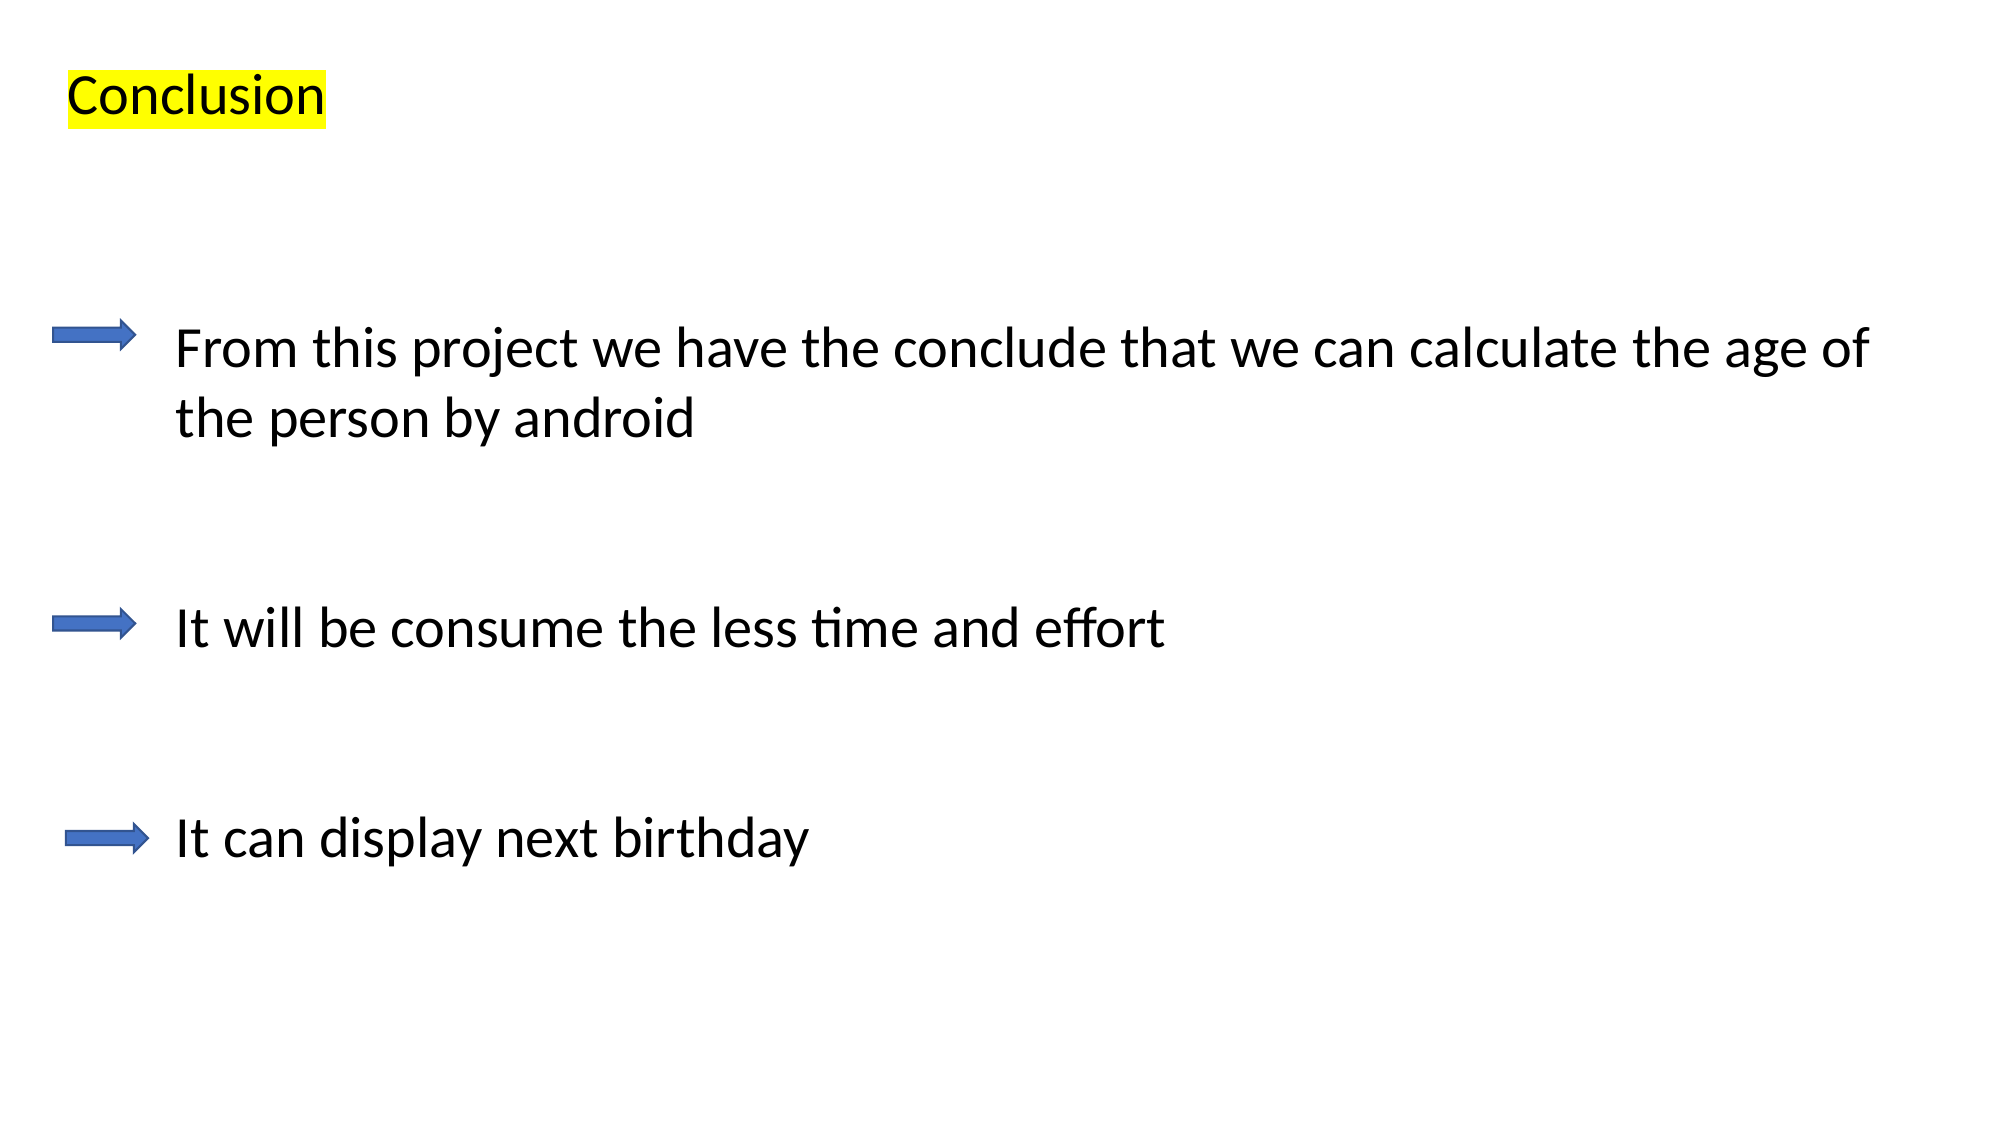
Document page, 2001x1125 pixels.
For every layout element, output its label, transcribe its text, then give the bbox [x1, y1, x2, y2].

text_box Conclusion [53, 48, 352, 134]
text_box From this project we have the conclude that we can calculate the age of the person by android It will be consume the less time and effort It can display next birthday [160, 301, 1906, 877]
text_box [52, 606, 137, 641]
text_box [64, 821, 150, 855]
text_box [52, 318, 137, 352]
